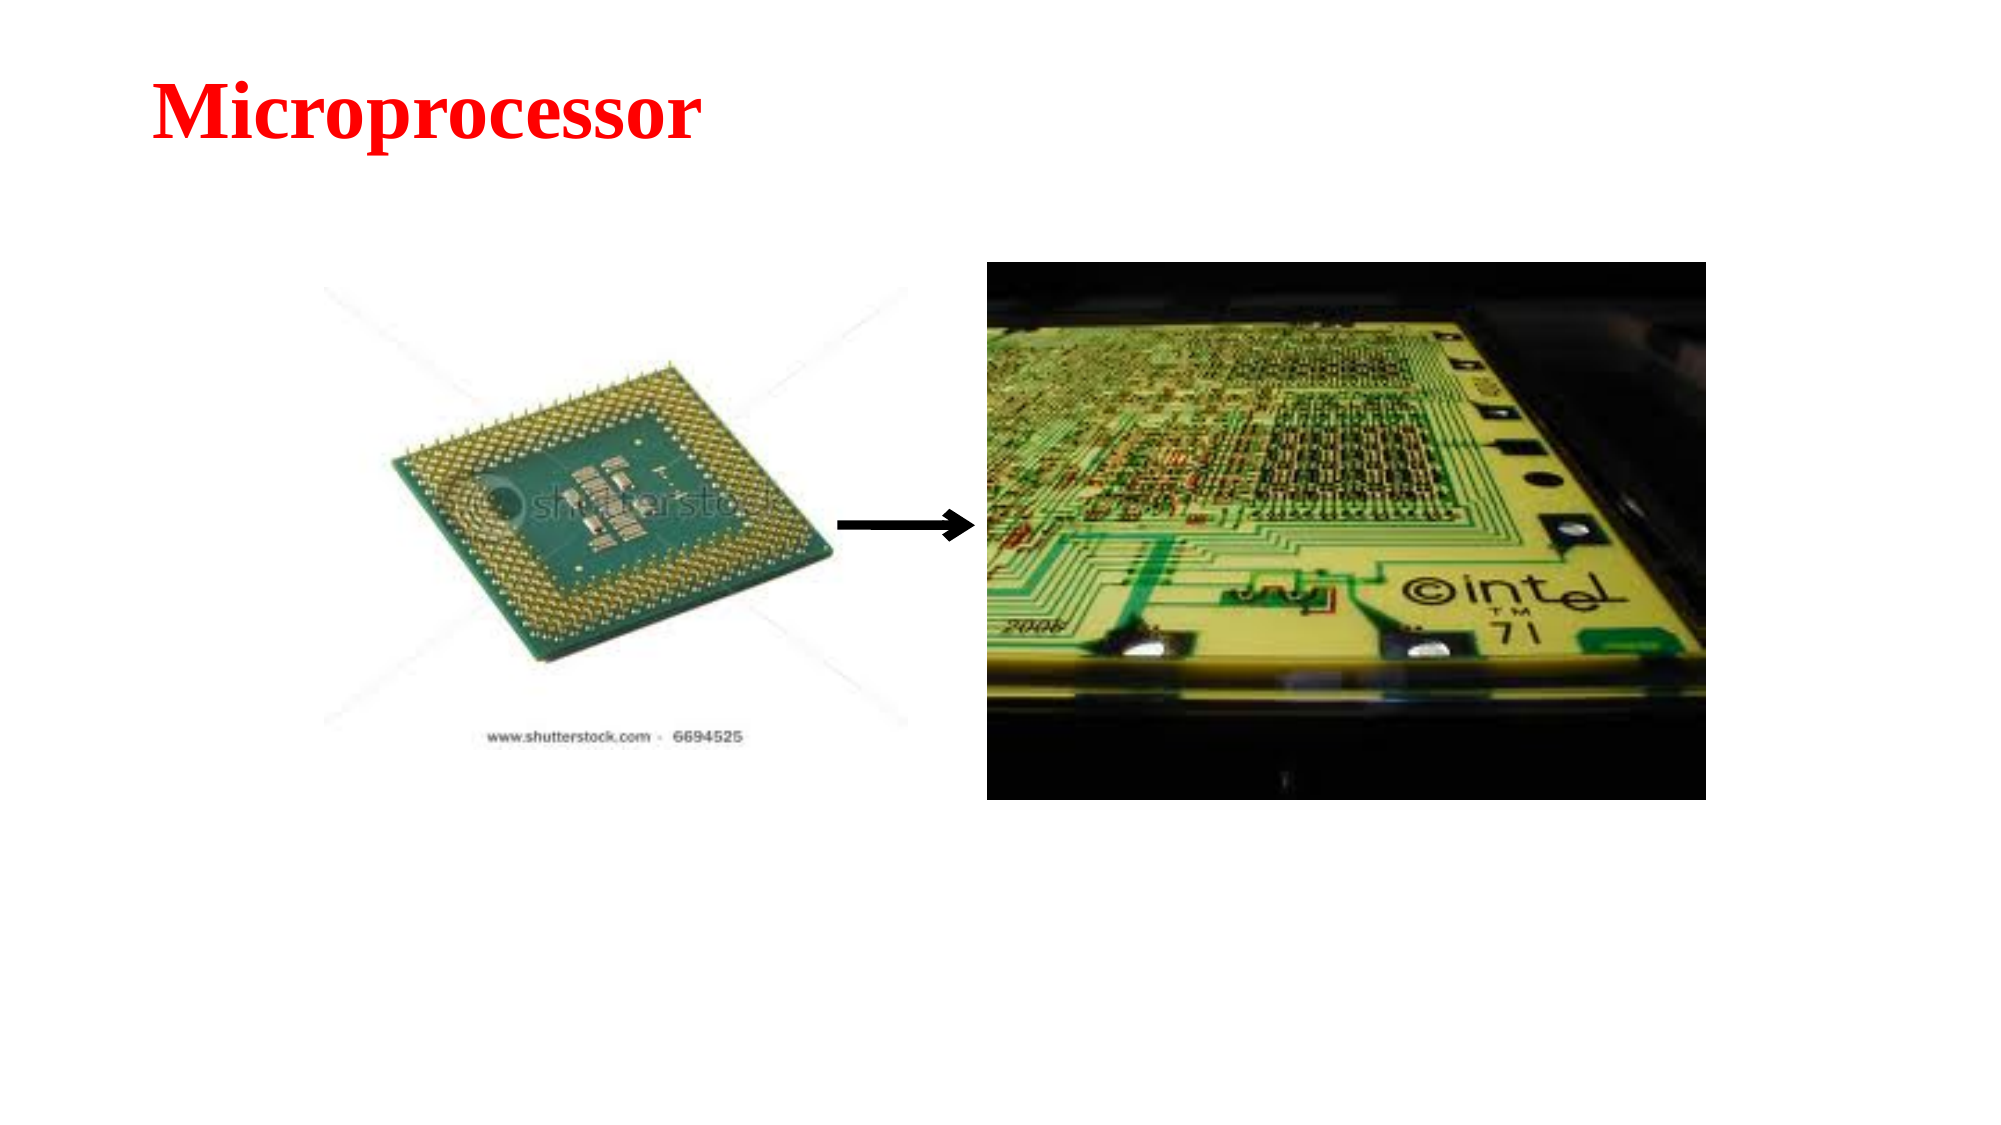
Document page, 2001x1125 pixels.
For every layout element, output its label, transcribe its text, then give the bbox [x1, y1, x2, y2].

picture [324, 287, 908, 750]
picture [987, 262, 1706, 800]
title Microprocessor [137, 59, 1863, 165]
